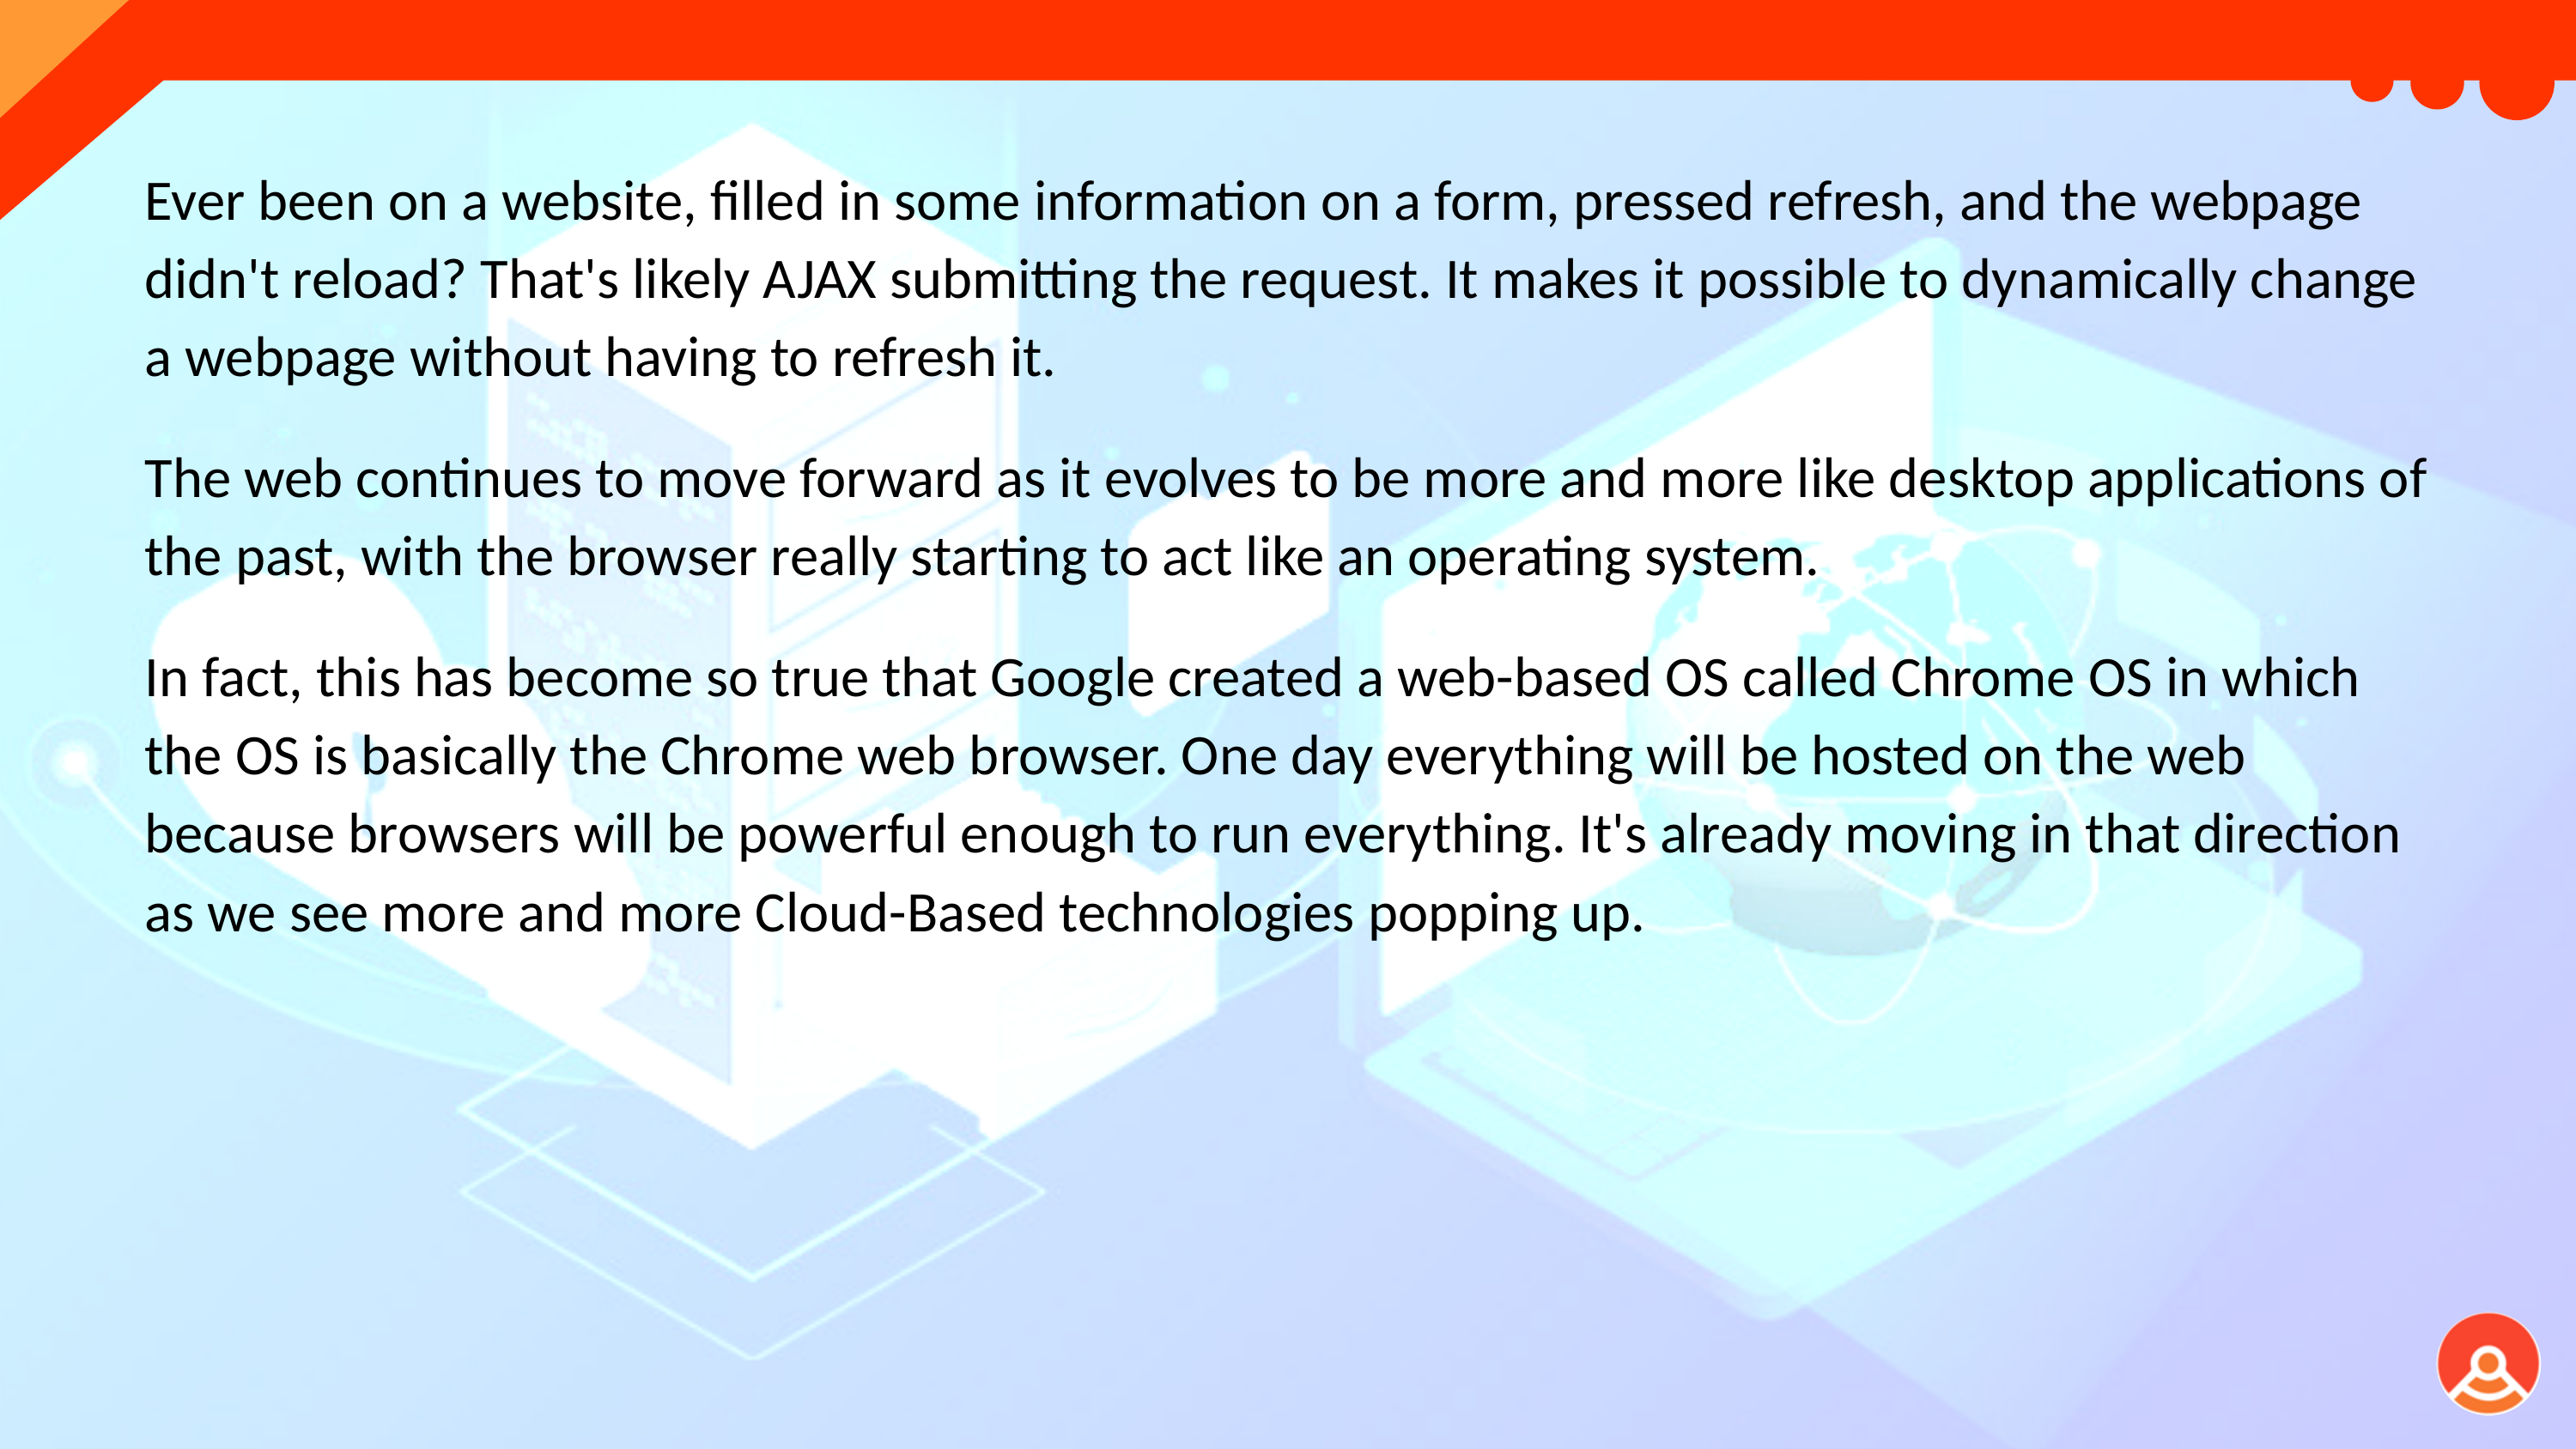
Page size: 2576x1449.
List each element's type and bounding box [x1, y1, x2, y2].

picture [0, 221, 2576, 1449]
text_box [0, 0, 2576, 221]
text_box [2350, 45, 2555, 121]
